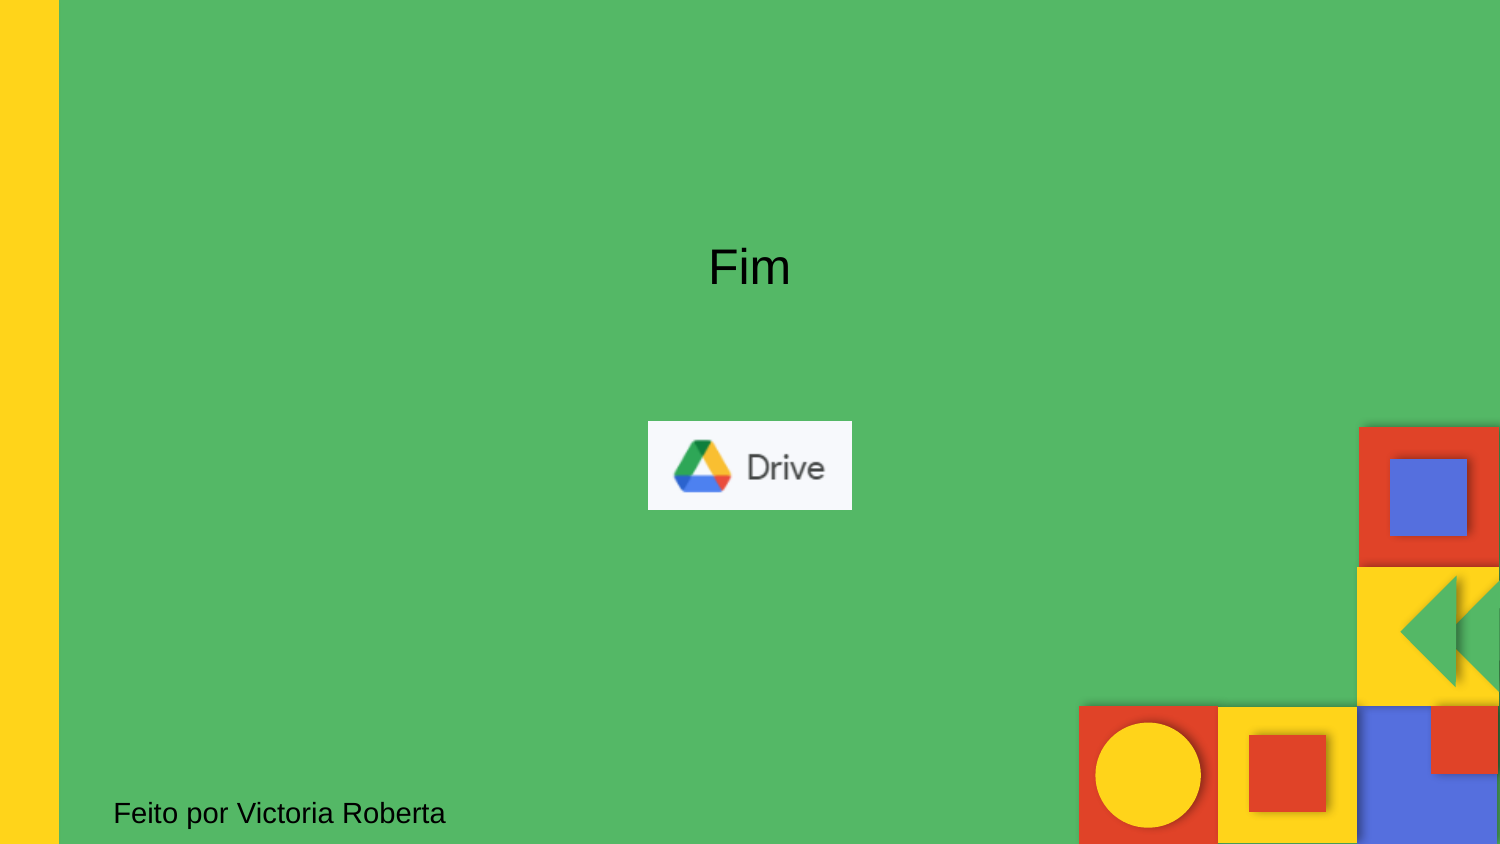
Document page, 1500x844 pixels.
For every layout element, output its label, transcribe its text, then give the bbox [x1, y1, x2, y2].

text_box Feito por Victoria Roberta [98, 787, 462, 838]
text_box Fim [693, 227, 807, 302]
picture [648, 421, 852, 510]
